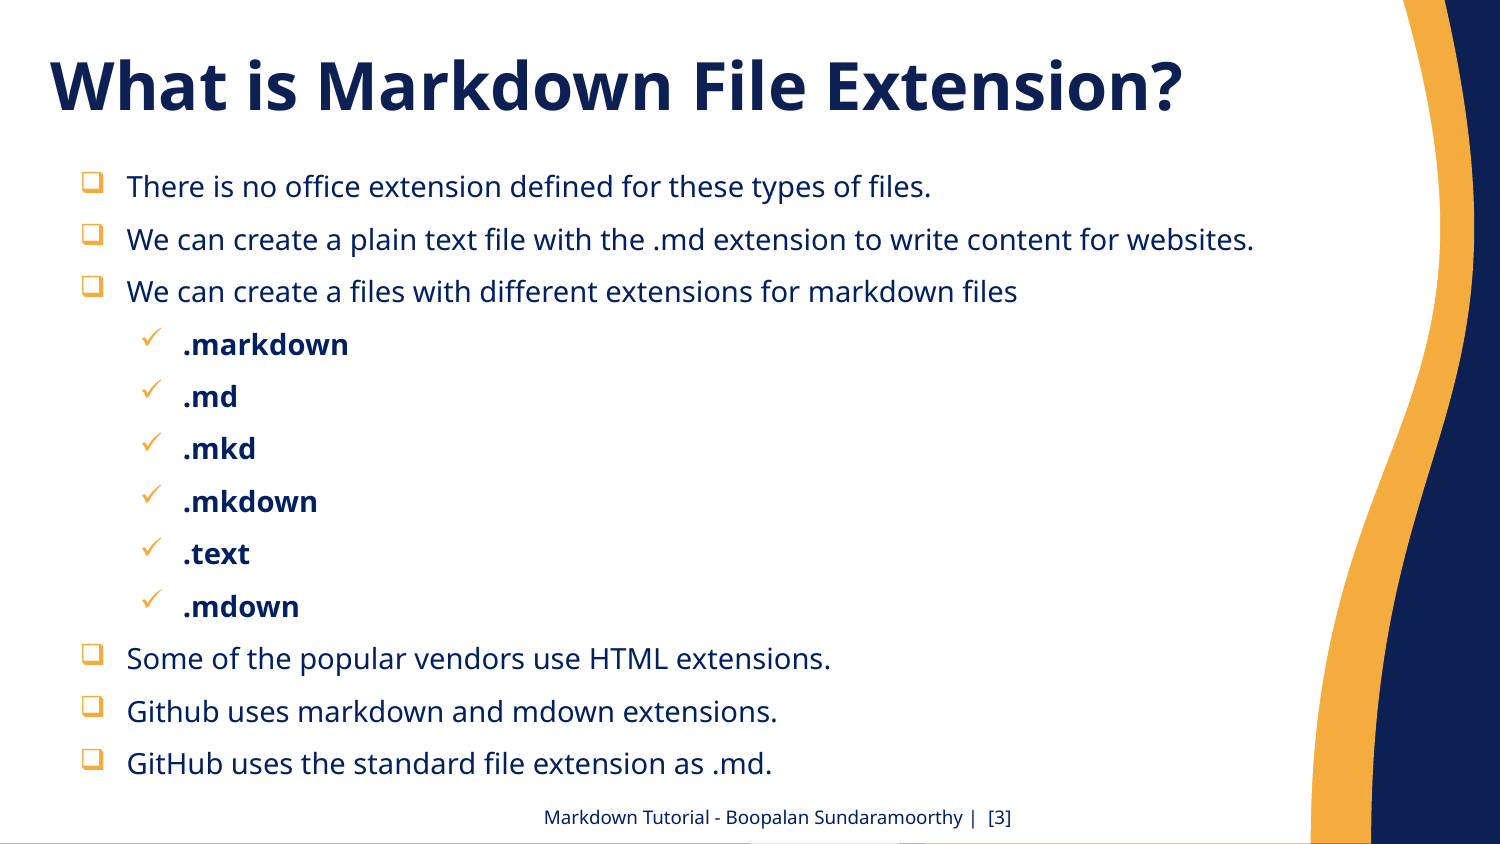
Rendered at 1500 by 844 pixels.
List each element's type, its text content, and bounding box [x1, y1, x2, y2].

text_box There is no office extension defined for these types of files. We can create a plain text file with the .md extension to write content for websites. We can create a files with different extensions for markdown files .markdown .md .mkd .mkdown .text .mdown Some of the popular vendors use HTML extensions. Github uses markdown and mdown extensions. GitHub uses the standard file extension as .md. [64, 136, 1376, 517]
text_box Markdown Tutorial - Boopalan Sundaramoorthy | [3] [71, 779, 1459, 839]
title What is Markdown File Extension? [35, 43, 1300, 124]
